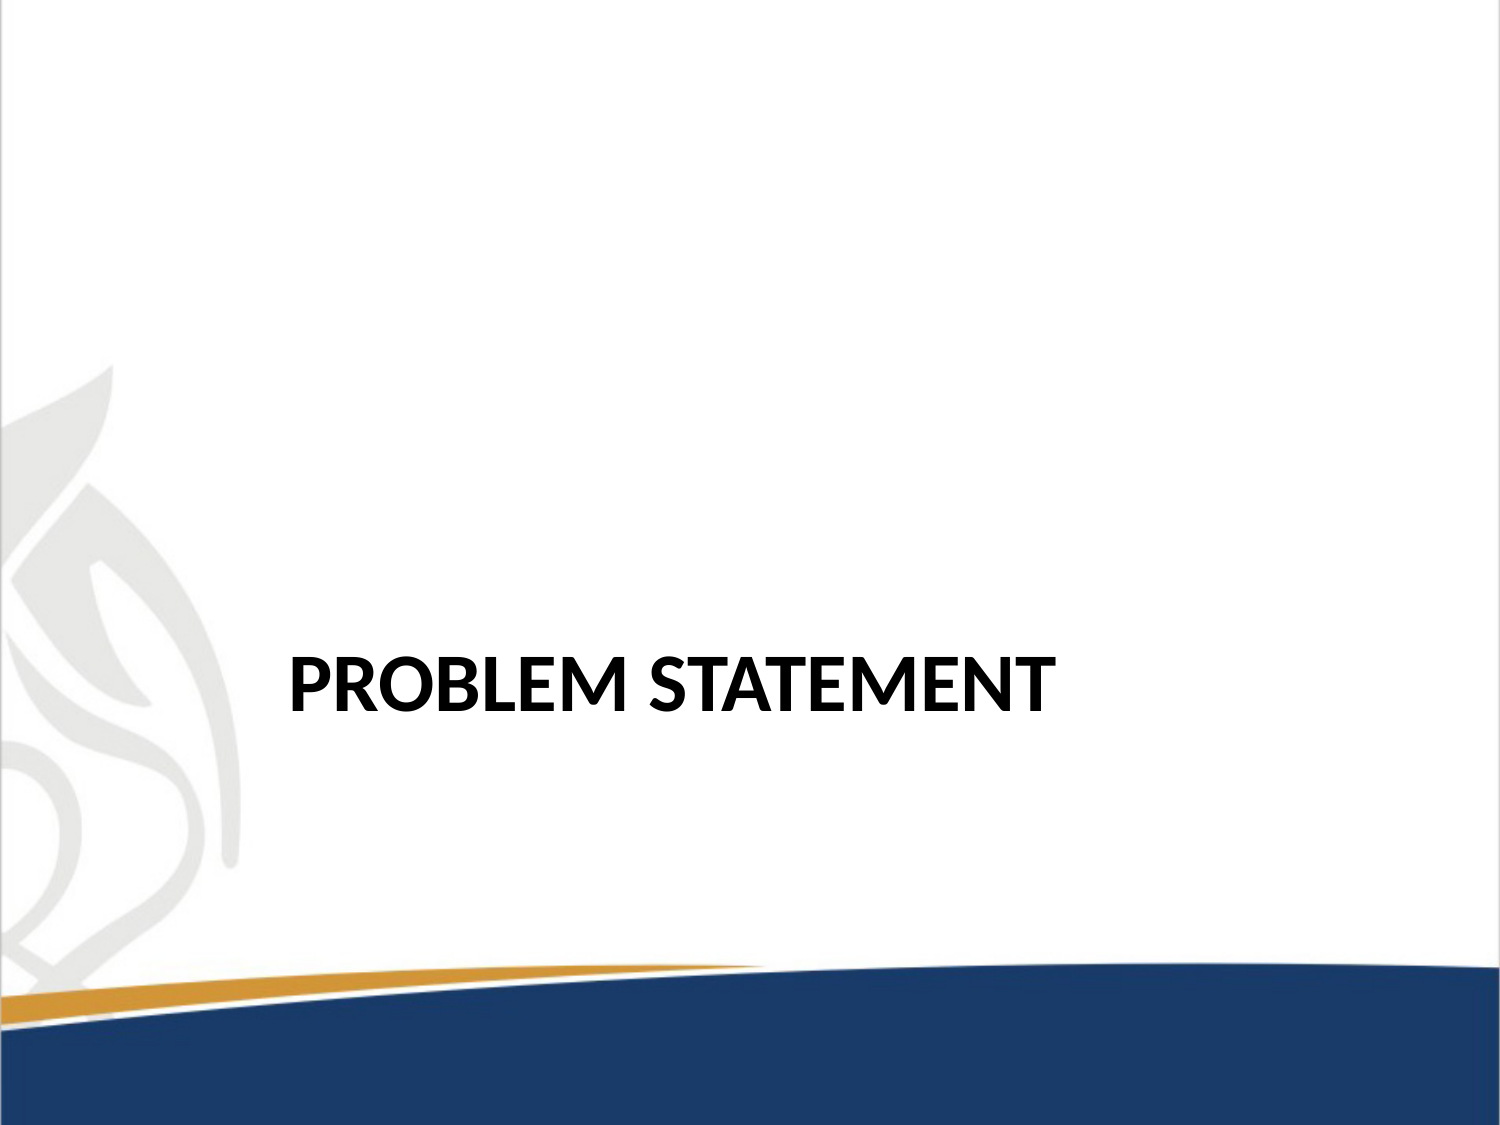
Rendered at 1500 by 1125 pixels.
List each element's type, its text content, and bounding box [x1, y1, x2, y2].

picture [0, 0, 1500, 1125]
title PROBLEM STATEMENT [273, 620, 1129, 741]
